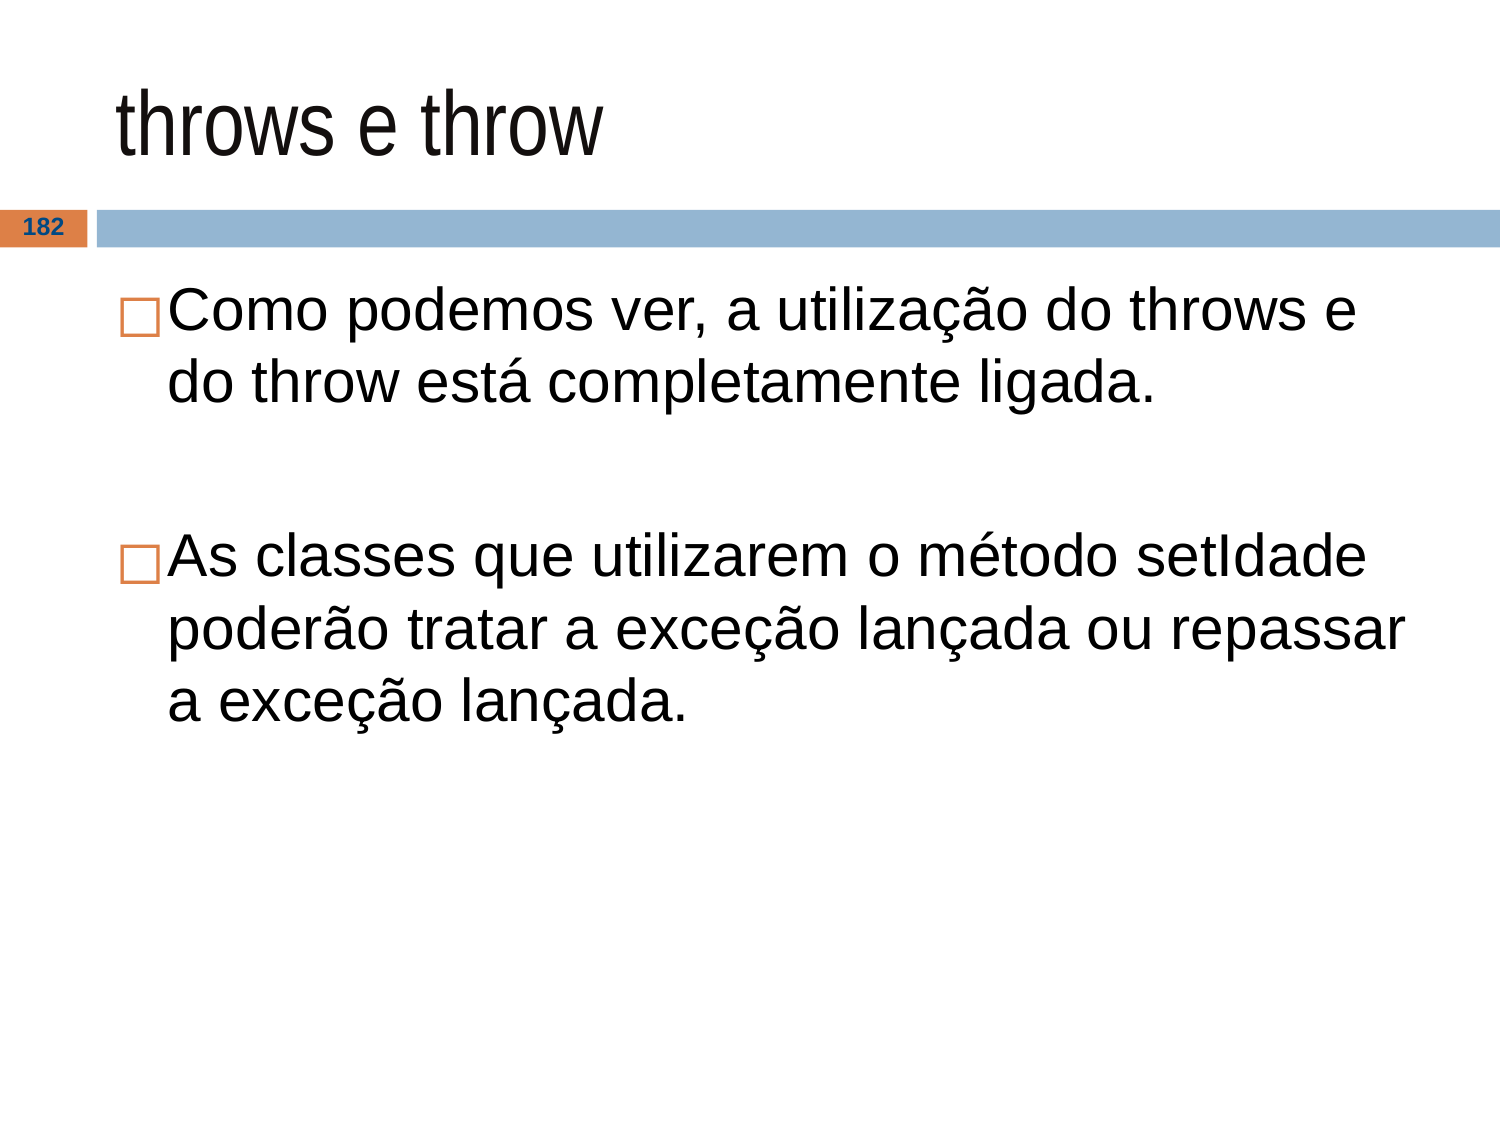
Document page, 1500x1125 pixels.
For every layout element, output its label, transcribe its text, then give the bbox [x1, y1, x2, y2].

list Como podemos ver, a utilização do throws e do throw está completamente ligada. As classes que utilizarem o método setIdade poderão tratar a exceção lançada ou repassar a exceção lançada. [100, 262, 1438, 1000]
text_box ‹#› [0, 208, 88, 249]
title throws e throw [100, 37, 1438, 200]
